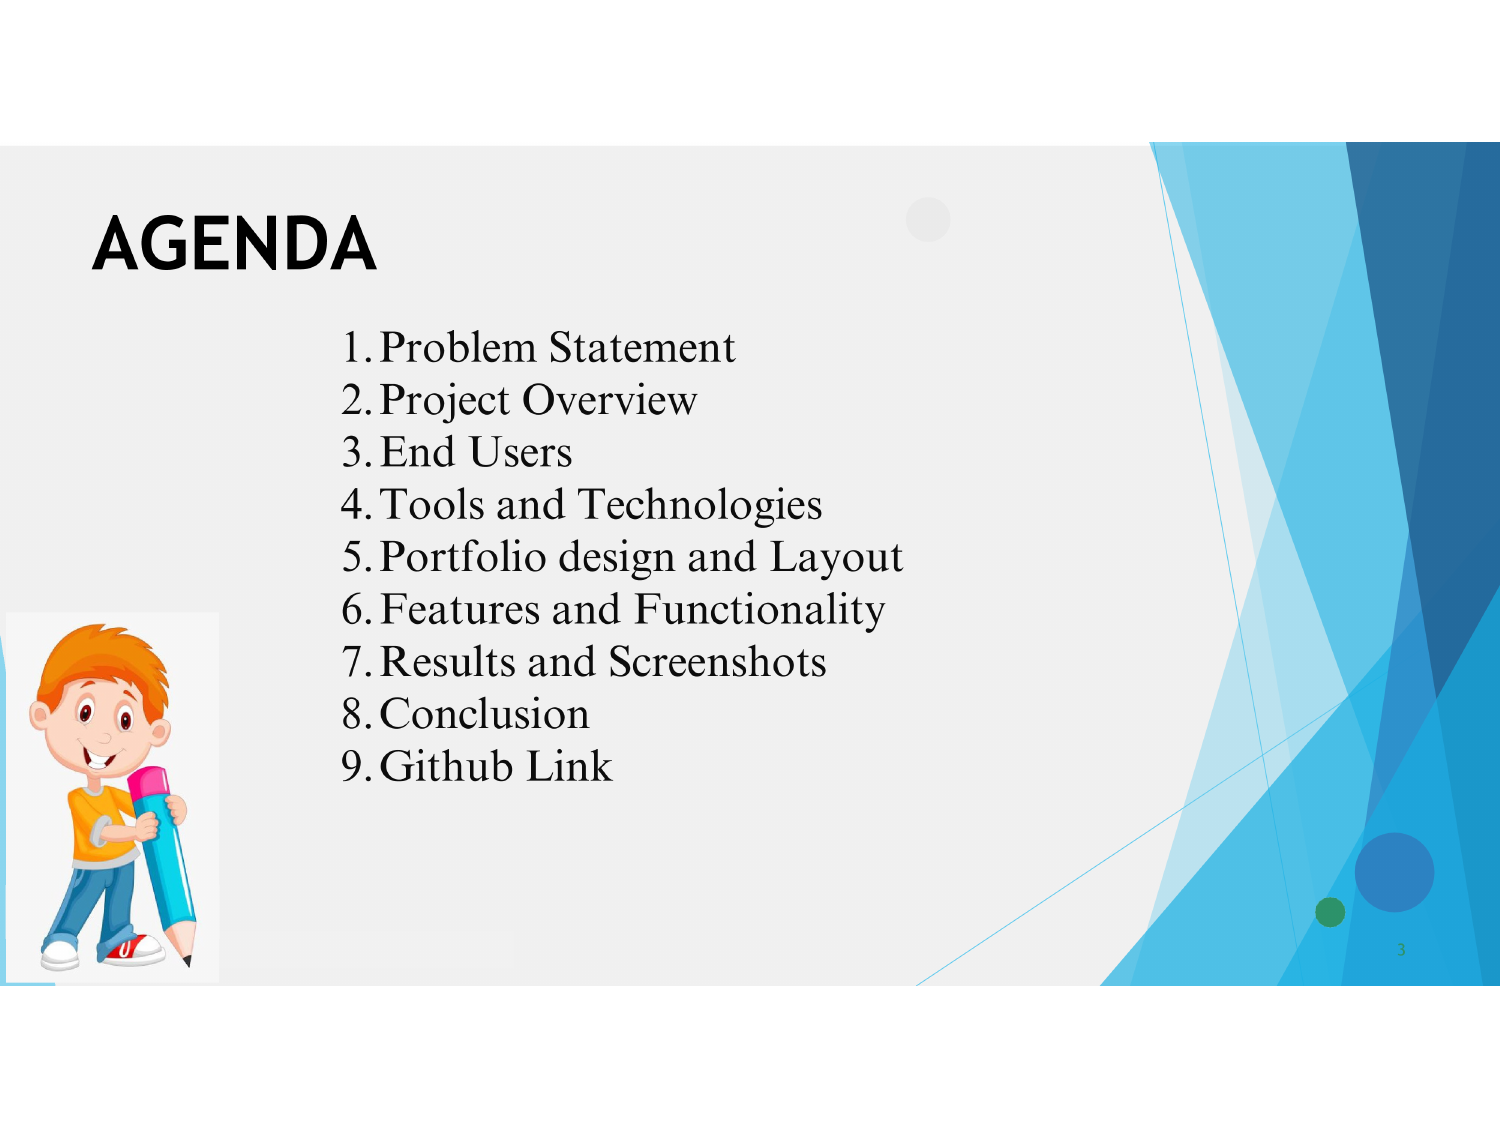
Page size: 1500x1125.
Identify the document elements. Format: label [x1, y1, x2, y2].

picture [0, 141, 1500, 987]
